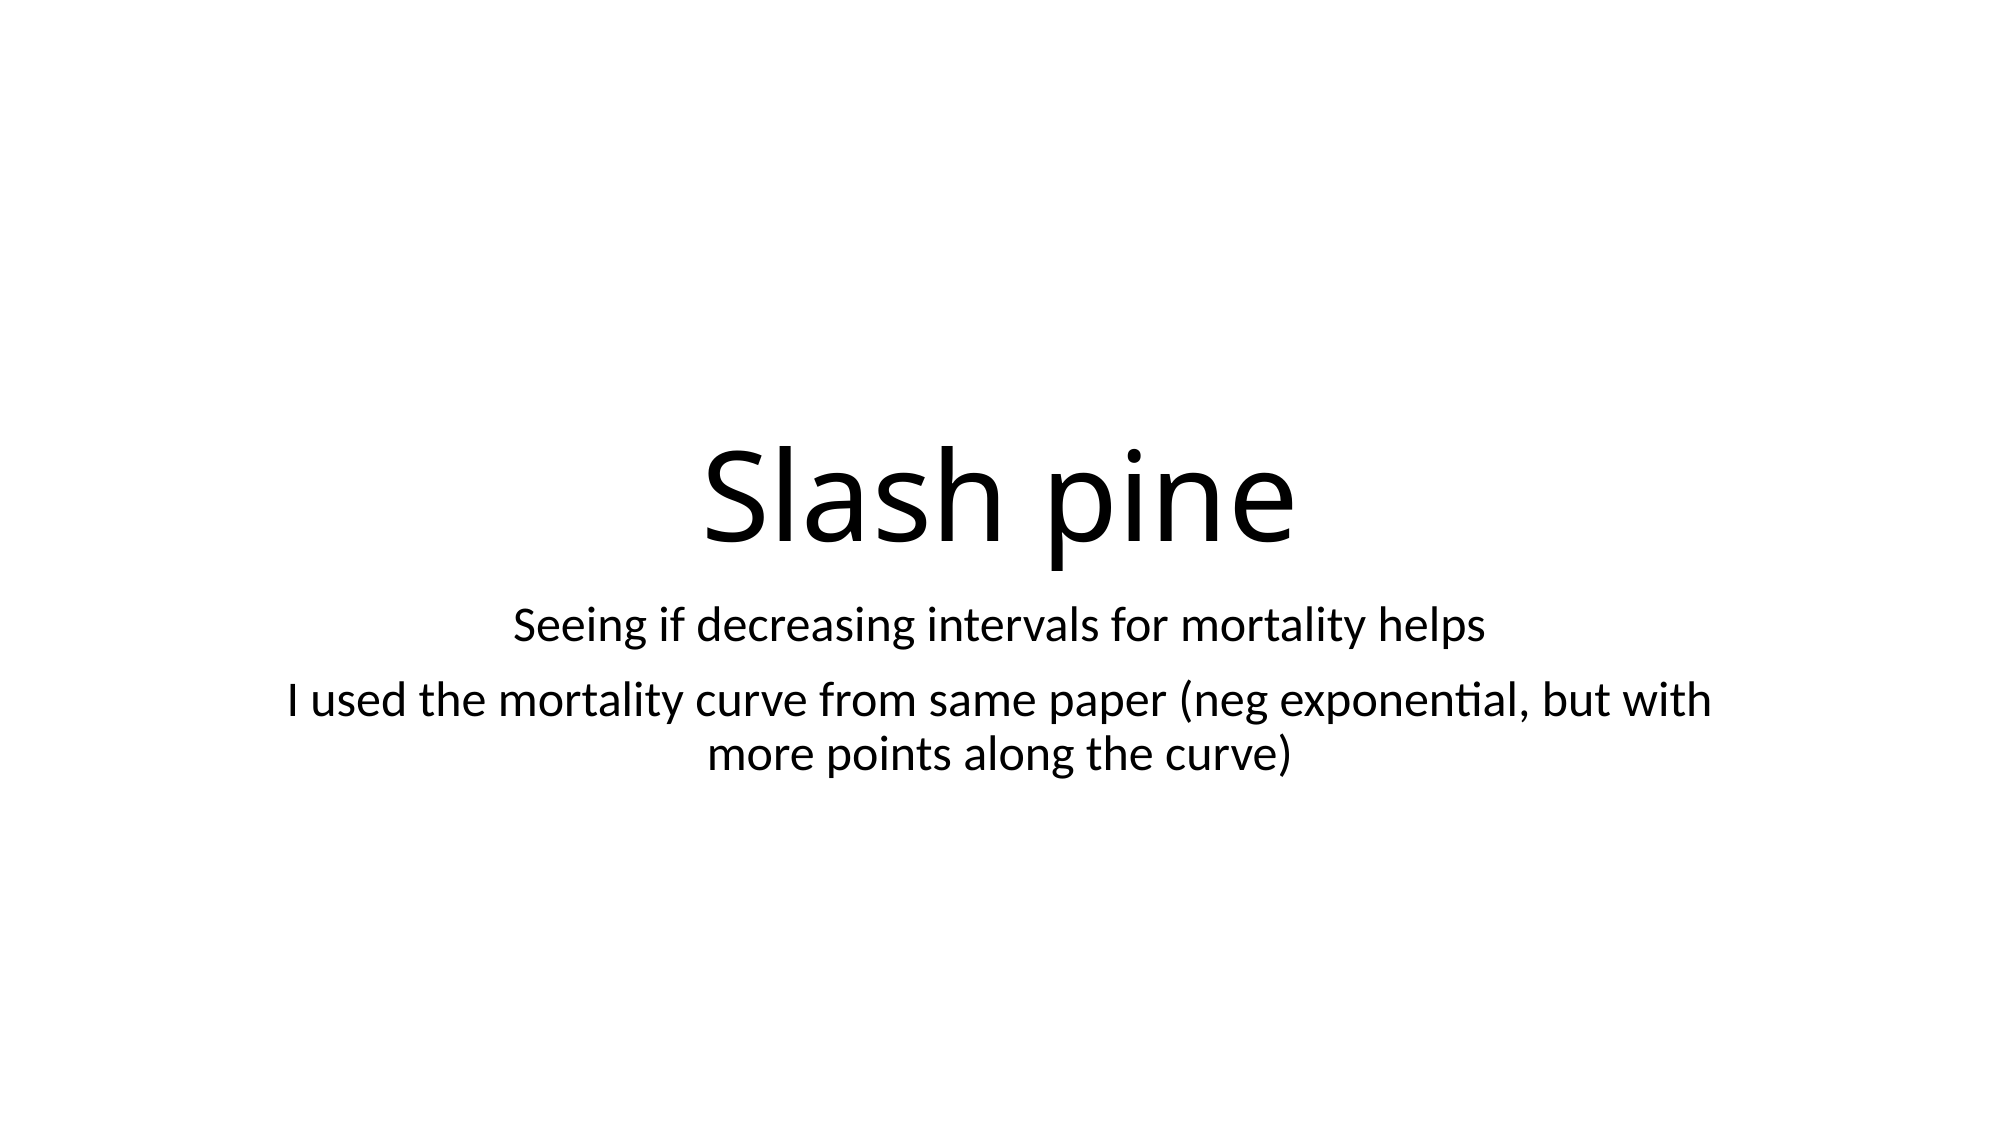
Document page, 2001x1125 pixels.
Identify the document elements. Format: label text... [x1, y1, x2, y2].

title Slash pine [249, 184, 1750, 576]
subtitle Seeing if decreasing intervals for mortality helps I used the mortality curve from same paper (neg exponential, but with more points along the curve) [249, 590, 1750, 863]
